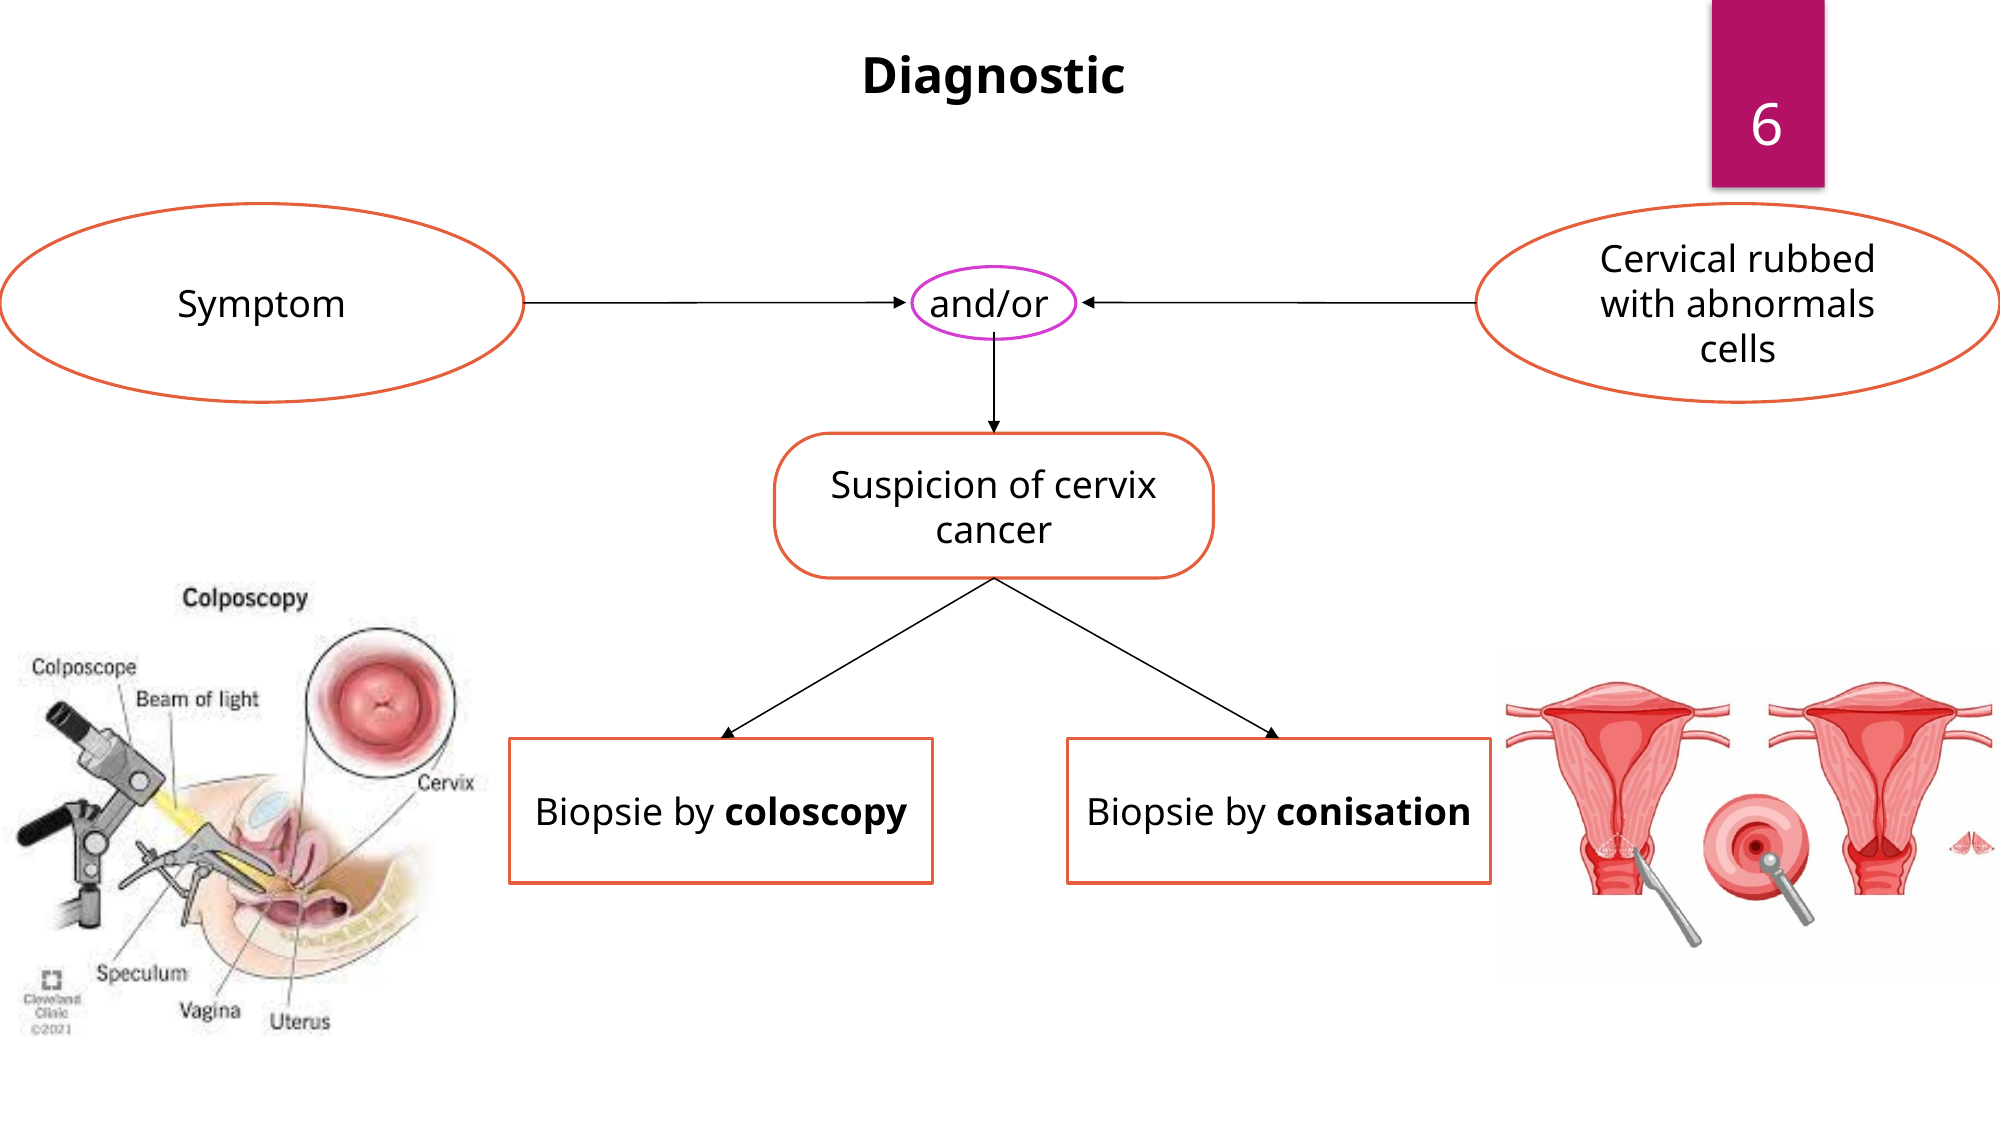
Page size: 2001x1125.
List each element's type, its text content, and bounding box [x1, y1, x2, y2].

text_box [942, 333, 993, 341]
text_box Symptom [0, 201, 526, 404]
picture [1498, 649, 2000, 979]
text_box [945, 265, 1043, 272]
picture [1, 565, 491, 1056]
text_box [993, 577, 1280, 739]
text_box Biopsie by conisation [1066, 737, 1492, 885]
text_box [995, 333, 1045, 341]
text_box Cervical rubbed with abnormals cells [1474, 201, 2000, 404]
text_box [720, 577, 992, 739]
slide_number 6 [1698, 48, 1836, 175]
text_box and/or [906, 272, 1082, 333]
text_box Diagnostic [842, 35, 1146, 111]
text_box Suspicion of cervix cancer [772, 431, 1216, 576]
text_box Biopsie by coloscopy [508, 737, 934, 885]
